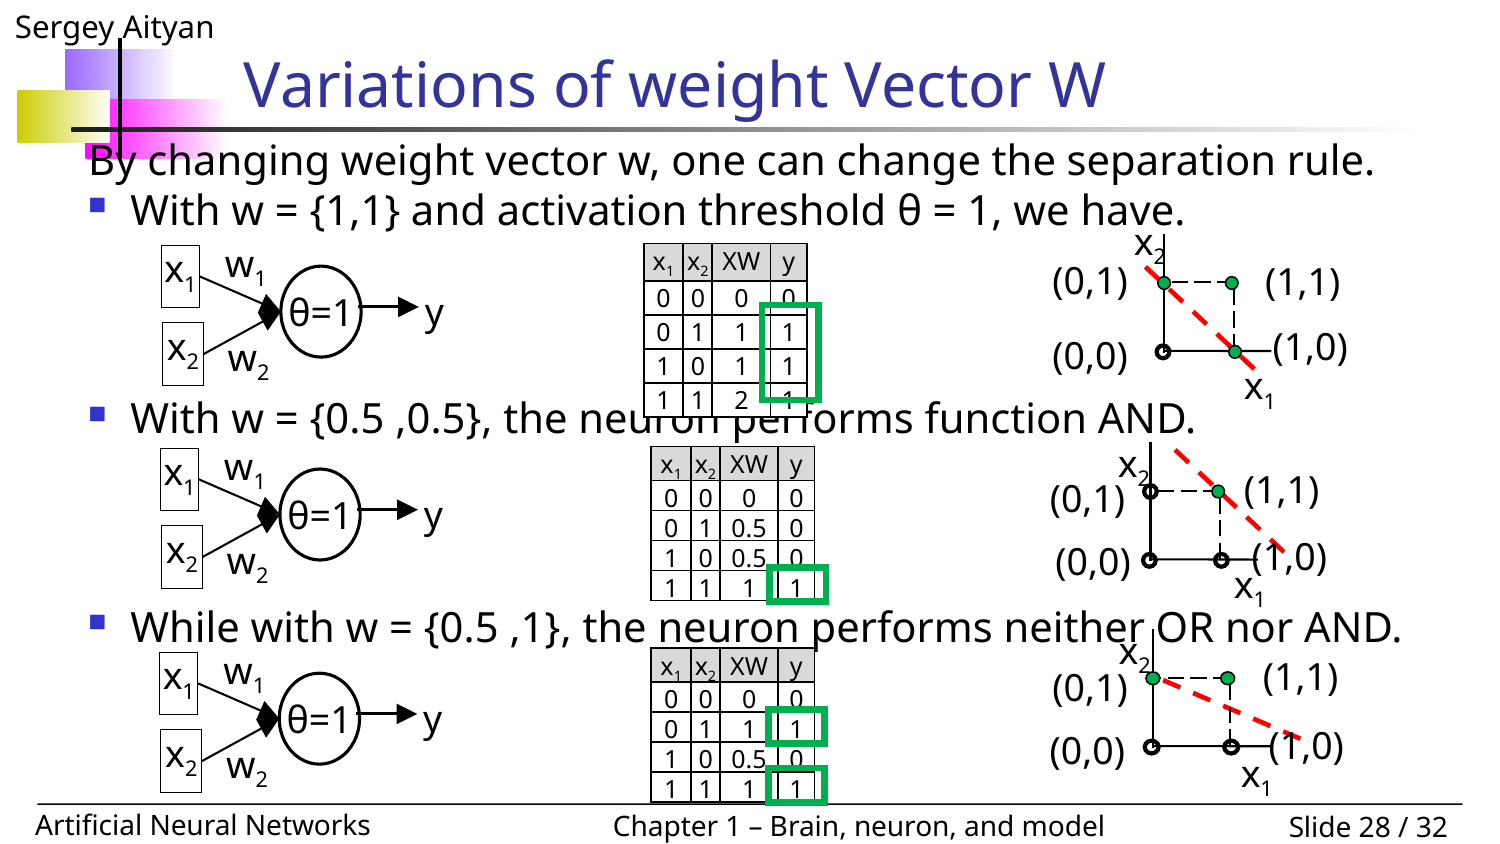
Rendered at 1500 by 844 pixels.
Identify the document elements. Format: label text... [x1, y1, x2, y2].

table_cell 2 [713, 384, 770, 416]
table_header y [779, 649, 814, 681]
table_cell 0 [692, 541, 719, 570]
table_header y [779, 447, 814, 480]
list By changing weight vector w, one can change the separation rule. With w = {1,1} and activation threshold θ = 1, we have. With w = {0.5 ,0.5}, the neuron performs function AND. While with w = {0.5 ,1}, the neuron performs neither OR nor AND. [73, 126, 1427, 694]
table_cell 0.5 [721, 511, 777, 540]
table_cell 1 [645, 350, 682, 382]
table_cell 0.5 [721, 541, 777, 570]
table_cell 0 [652, 481, 690, 510]
text_box [768, 709, 825, 744]
table_header x2 [692, 447, 719, 480]
table_cell 1 [652, 773, 690, 801]
table_cell 0 [692, 481, 719, 510]
table_cell 1 [652, 571, 690, 600]
table_cell 0 [652, 713, 690, 741]
title Variations of weight Vector W [228, 46, 1332, 126]
table_header x1 [652, 447, 690, 480]
table_cell 0 [771, 282, 806, 305]
table_header x1 [652, 649, 690, 681]
table_cell 1 [652, 541, 690, 570]
table_cell 0 [779, 541, 814, 567]
table_cell 1 [692, 713, 719, 741]
table_cell 1 [713, 350, 761, 382]
table_cell 1 [721, 773, 768, 801]
table_header XW [713, 244, 770, 280]
table_cell 0 [779, 511, 814, 540]
table_header x2 [692, 649, 719, 681]
table_cell 0 [652, 511, 690, 540]
table_cell 1 [721, 713, 768, 741]
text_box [160, 442, 455, 583]
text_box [1033, 209, 1367, 417]
text_box [769, 567, 826, 602]
table_header x1 [645, 244, 682, 280]
table_cell 0 [645, 282, 682, 314]
table_cell 1 [645, 384, 682, 416]
table_cell 0 [684, 282, 711, 314]
table_cell 0 [652, 683, 690, 711]
table_cell 0 [721, 481, 777, 510]
table_cell 1 [652, 743, 690, 771]
table_cell 0 [779, 744, 814, 768]
table_cell 0 [692, 743, 719, 771]
table_cell 0 [779, 481, 814, 510]
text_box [1030, 619, 1363, 804]
table_cell 0 [645, 316, 682, 348]
table_cell 0 [692, 683, 719, 711]
table_cell 1 [771, 401, 806, 416]
table_header XW [721, 447, 777, 480]
table_header XW [721, 649, 777, 681]
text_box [161, 239, 456, 380]
text_box [768, 768, 825, 803]
table_cell 1 [692, 773, 719, 801]
table_cell 0 [721, 683, 777, 711]
table_cell 0.5 [721, 743, 777, 771]
table_cell 1 [692, 571, 719, 600]
table_cell 1 [684, 384, 711, 416]
table_header x2 [684, 244, 711, 280]
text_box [1031, 432, 1346, 615]
table_cell 0 [713, 282, 770, 314]
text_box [159, 646, 455, 787]
table_cell 1 [692, 511, 719, 540]
table_cell 1 [721, 571, 769, 600]
table_cell 0 [684, 350, 711, 382]
text_box [761, 305, 819, 401]
table_cell 0 [779, 683, 814, 709]
table_cell 1 [684, 316, 711, 348]
table_header y [771, 244, 806, 280]
table_cell 1 [713, 316, 761, 348]
